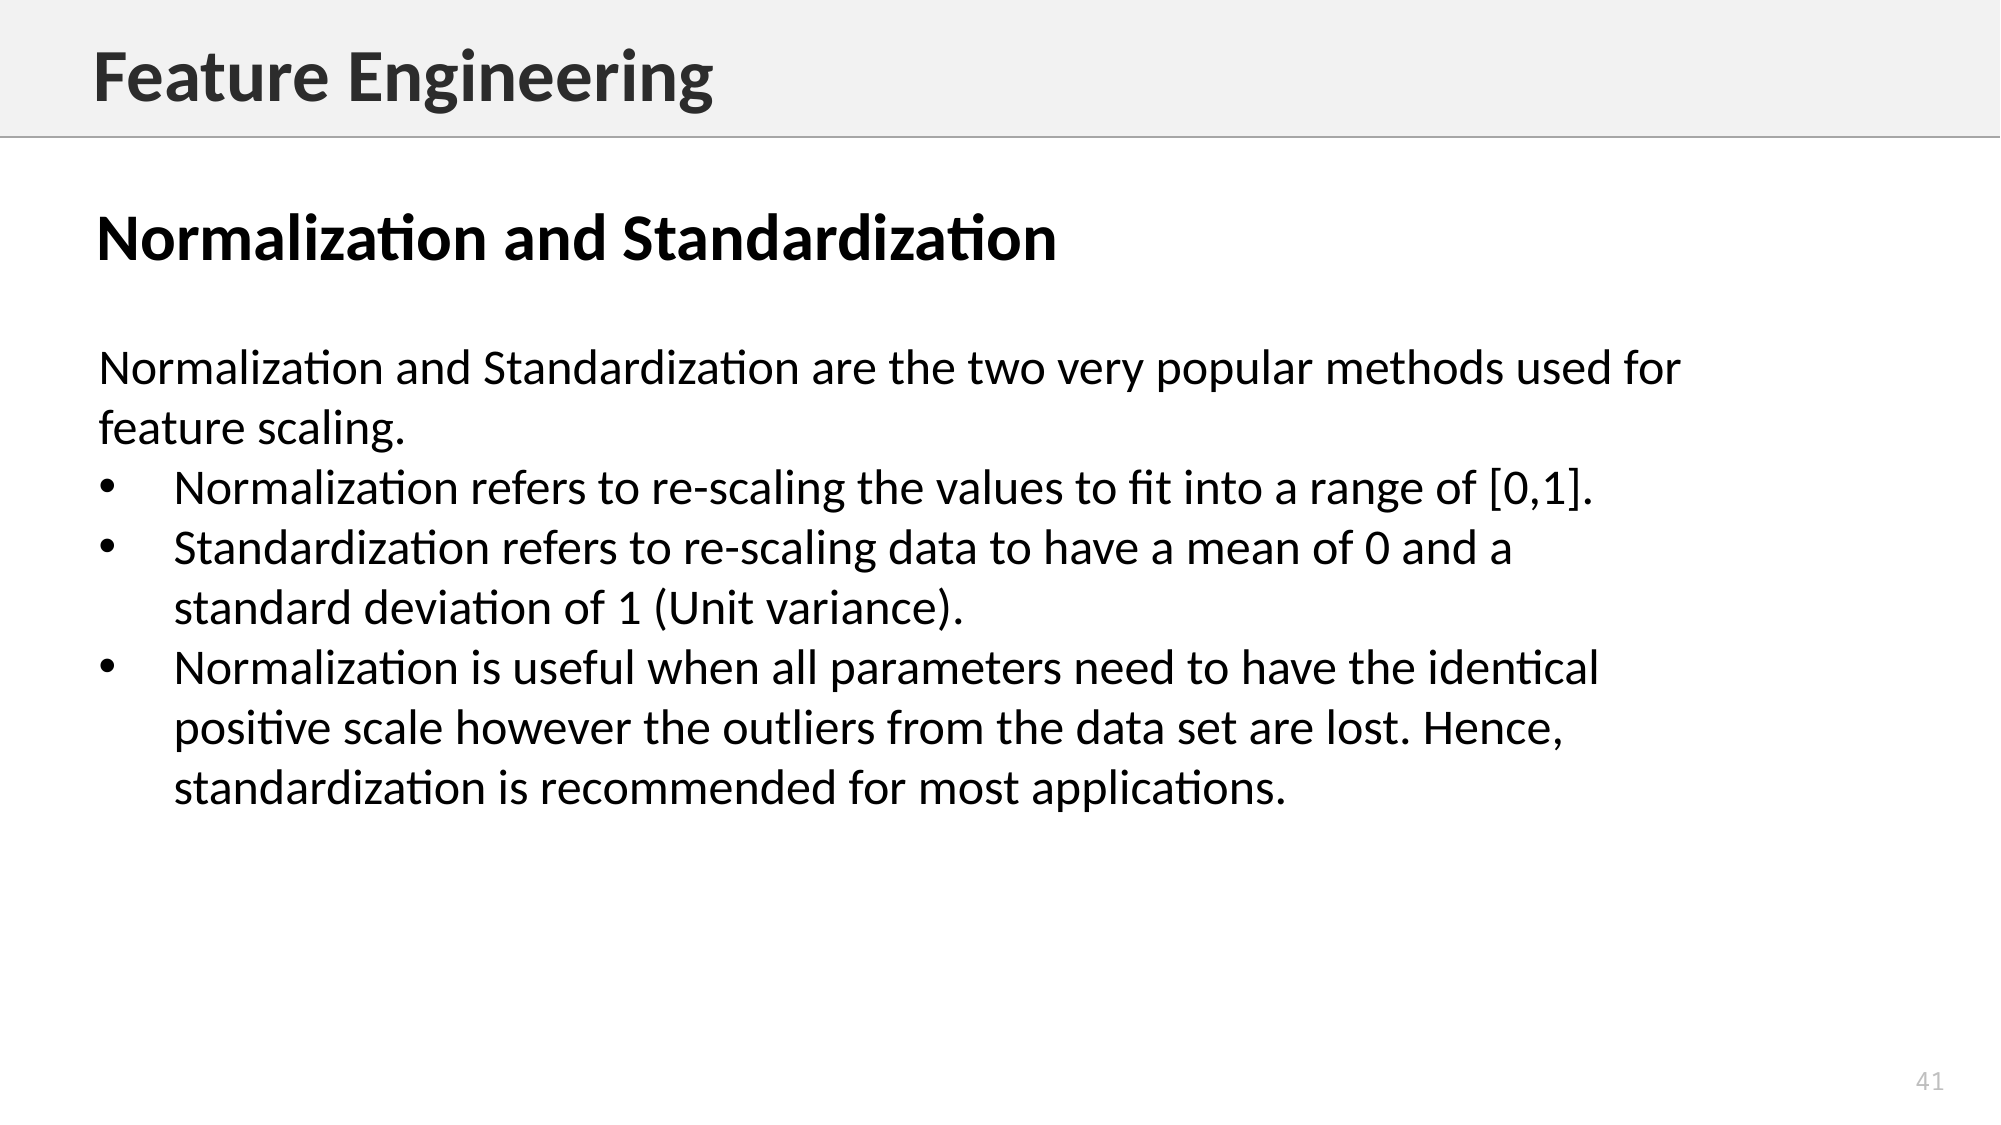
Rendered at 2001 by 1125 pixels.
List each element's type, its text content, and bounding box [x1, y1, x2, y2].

text_box Normalization and Standardization [81, 186, 1378, 281]
text_box Feature Engineering [78, 19, 1863, 124]
text_box Normalization and Standardization are the two very popular methods used for feature scaling. Normalization refers to re-scaling the values to fit into a range of [0,1]. Standardization refers to re-scaling data to have a mean of 0 and a standard deviation of 1 (Unit variance). Normalization is useful when all parameters need to have the identical positive scale however the outliers from the data set are lost. Hence, standardization is recommended for most applications. [83, 327, 1709, 883]
